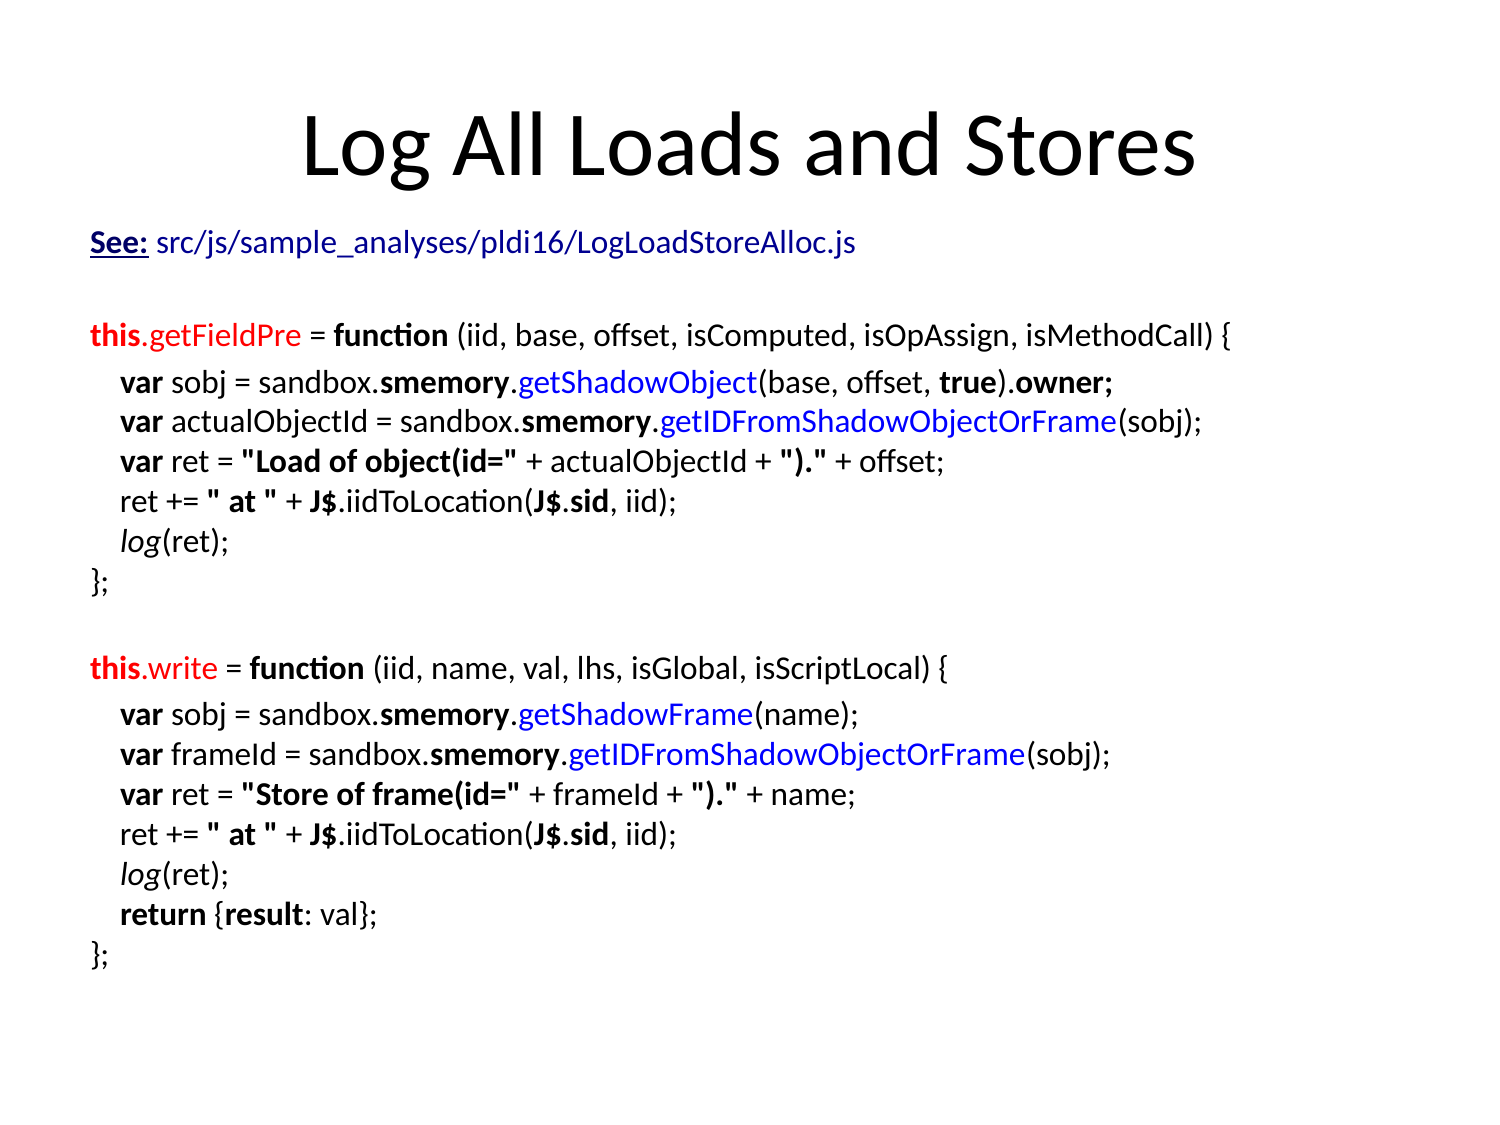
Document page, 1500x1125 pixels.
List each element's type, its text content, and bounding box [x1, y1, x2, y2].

list See: src/js/sample_analyses/pldi16/LogLoadStoreAlloc.js this.getFieldPre = function (iid, base, offset, isComputed, isOpAssign, isMethodCall) { var sobj = sandbox.smemory.getShadowObject(base, offset, true).owner; var actualObjectId = sandbox.smemory.getIDFromShadowObjectOrFrame(sobj); var ret = "Load of object(id=" + actualObjectId + ")." + offset; ret += " at " + J$.iidToLocation(J$.sid, iid); log(ret); }; this.write = function (iid, name, val, lhs, isGlobal, isScriptLocal) { var sobj = sandbox.smemory.getShadowFrame(name); var frameId = sandbox.smemory.getIDFromShadowObjectOrFrame(sobj); var ret = "Store of frame(id=" + frameId + ")." + name; ret += " at " + J$.iidToLocation(J$.sid, iid); log(ret); return {result: val}; }; [75, 212, 1425, 955]
title Log All Loads and Stores [75, 45, 1425, 212]
